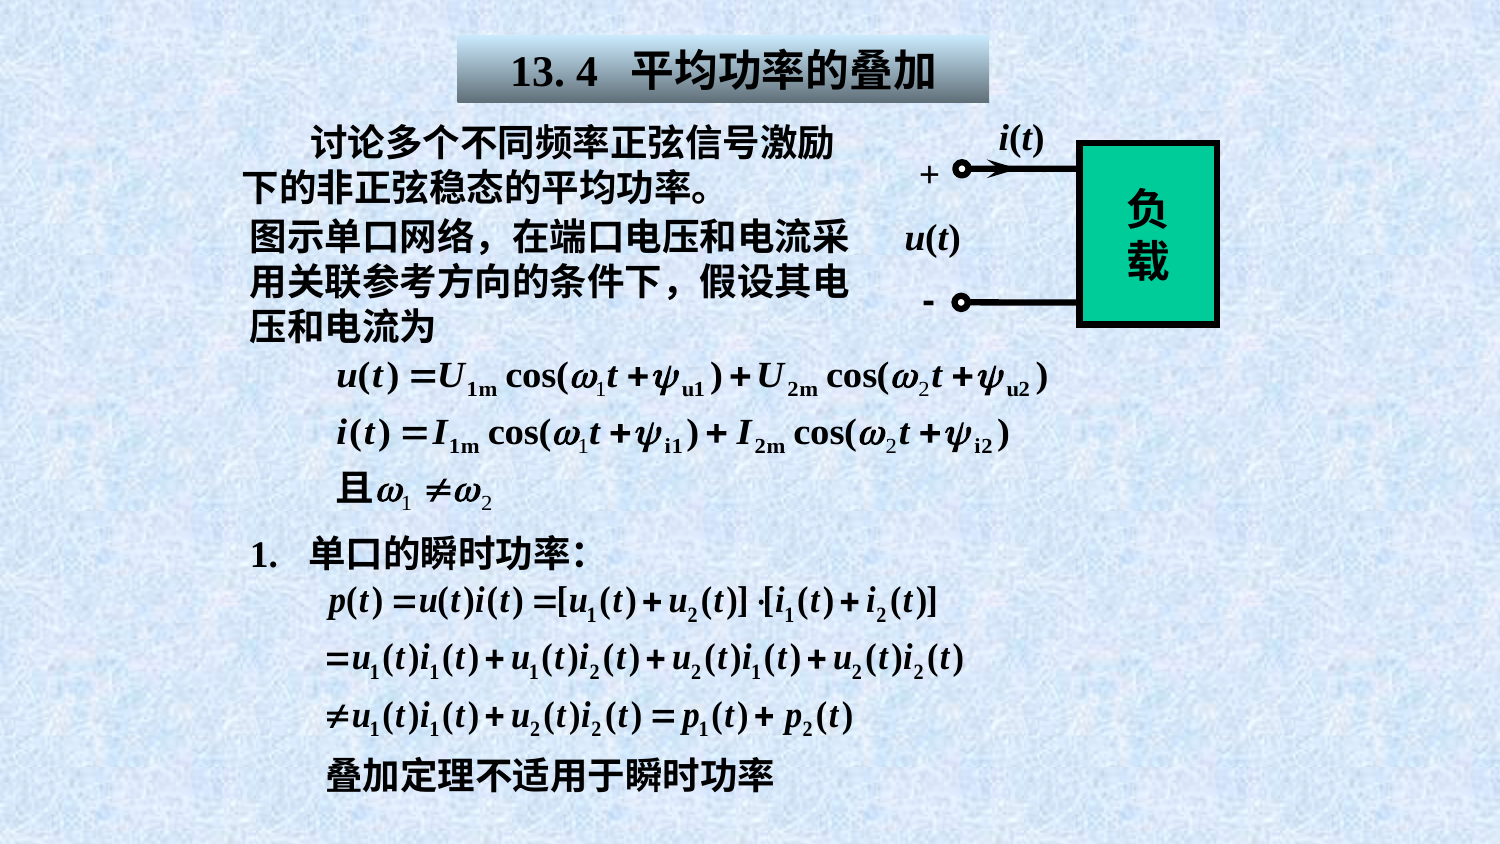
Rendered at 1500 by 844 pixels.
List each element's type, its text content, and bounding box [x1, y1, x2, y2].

text_box 13. 4 平均功率的叠加 [457, 35, 990, 103]
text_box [330, 351, 1054, 519]
text_box 讨论多个不同频率正弦信号激励下的非正弦稳态的平均功率。 [227, 111, 874, 217]
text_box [318, 576, 971, 745]
picture [0, 0, 1500, 844]
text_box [889, 105, 1218, 329]
text_box 1. 单口的瞬时功率： [235, 522, 653, 583]
text_box 叠加定理不适用于瞬时功率 [310, 744, 908, 805]
text_box 图示单口网络，在端口电压和电流采用关联参考方向的条件下，假设其电压和电流为 [234, 205, 874, 356]
